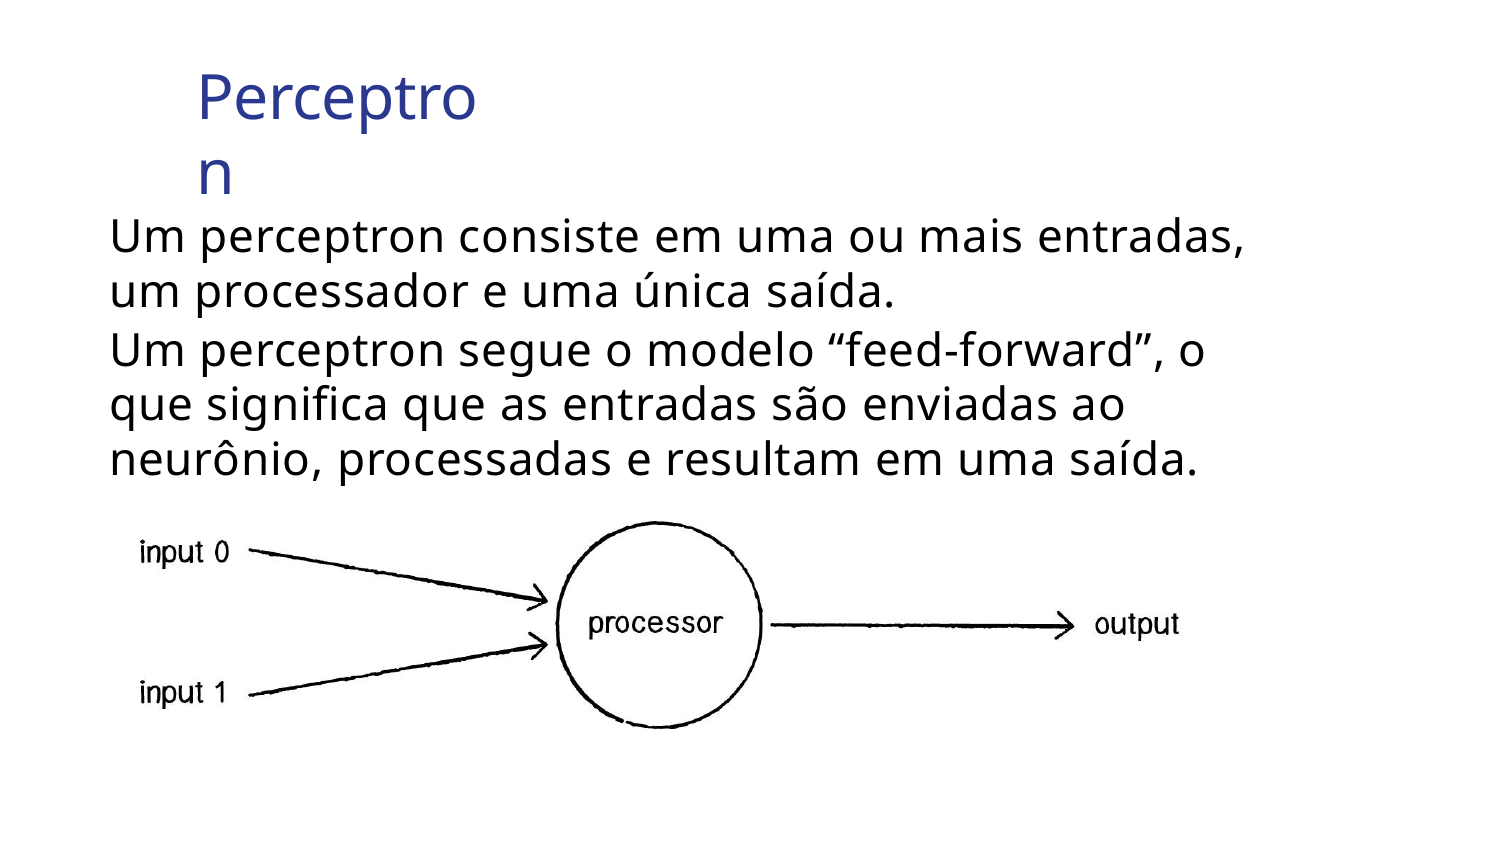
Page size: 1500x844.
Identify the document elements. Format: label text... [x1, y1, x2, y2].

text_box Um perceptron consiste em uma ou mais entradas, um processador e uma única saída. Um perceptron segue o modelo “feed-forward”, o que significa que as entradas são enviadas ao neurônio, processadas e resultam em uma saída. [107, 202, 1308, 485]
picture [140, 520, 1179, 729]
title Perceptron [193, 55, 504, 202]
